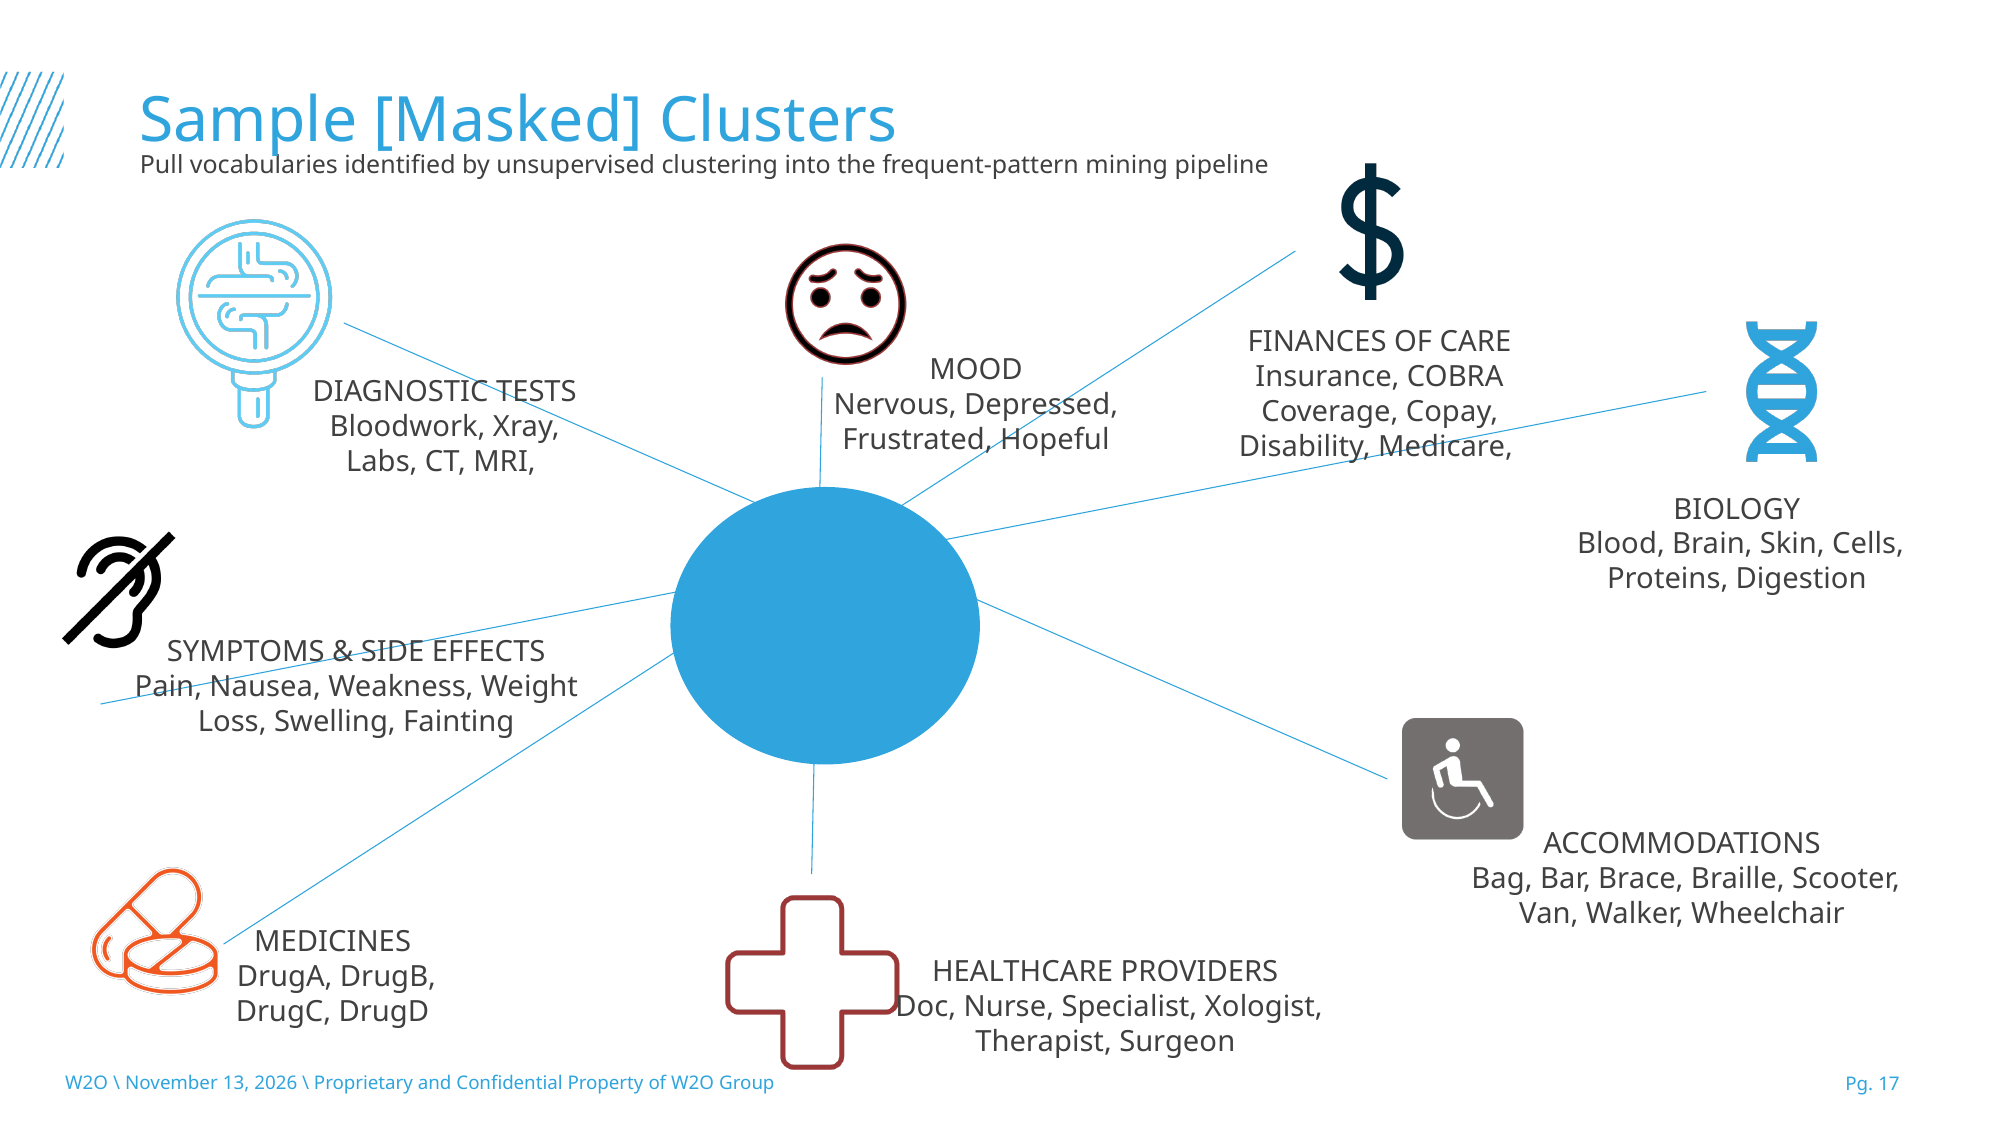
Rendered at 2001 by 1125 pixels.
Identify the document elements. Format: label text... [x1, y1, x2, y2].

picture [1387, 703, 1538, 854]
picture [166, 208, 344, 437]
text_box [823, 250, 1296, 391]
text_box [811, 378, 823, 391]
text_box SYMPTOMS & SIDE EFFECTS Pain, Nausea, Weakness, Weight Loss, Swelling, Fainting [100, 704, 223, 745]
picture [61, 854, 260, 1019]
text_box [1296, 322, 1388, 391]
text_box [811, 704, 823, 873]
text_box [223, 704, 811, 945]
list Pull vocabularies identified by unsupervised clustering into the frequent-pattern mining pipeline [125, 155, 1857, 188]
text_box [823, 704, 1296, 945]
picture [770, 227, 921, 378]
picture [1706, 316, 1857, 467]
picture [705, 873, 918, 1088]
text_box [1296, 704, 1387, 780]
picture [0, 68, 67, 169]
text_box HEALTHCARE PROVIDERS Doc, Nurse, Specialist, Xologist, Therapist, Surgeon [877, 945, 1333, 1100]
picture [1295, 156, 1446, 307]
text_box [100, 391, 1707, 704]
title Sample [Masked] Clusters [125, 61, 1857, 155]
text_box ACCOMMODATIONS Bag, Bar, Brace, Braille, Scooter, Van, Walker, Wheelchair [1433, 817, 1931, 972]
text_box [344, 250, 811, 391]
text_box BIOLOGY Blood, Brain, Skin, Cells, Proteins, Digestion [1707, 482, 1928, 638]
text_box FINANCES OF CARE Insurance, COBRA Coverage, Copay, Disability, Medicare, [1296, 314, 1570, 391]
text_box MEDICINES DrugA, DrugB, DrugC, DrugD [179, 945, 486, 1070]
picture [43, 514, 194, 665]
